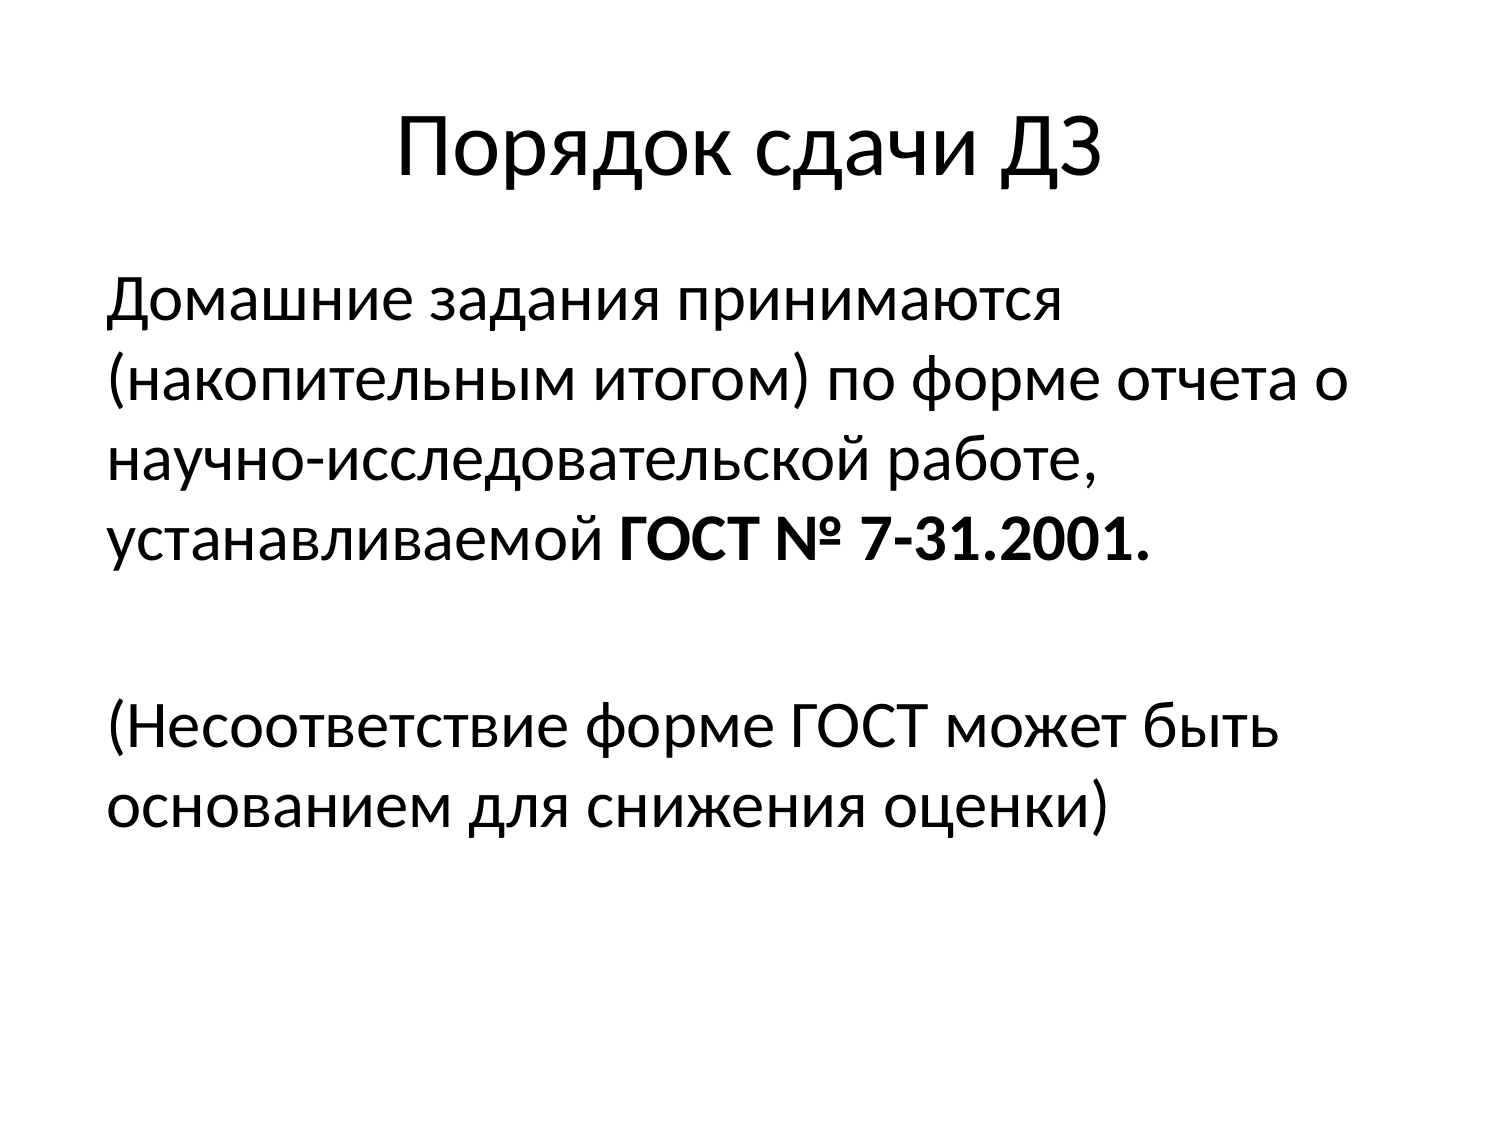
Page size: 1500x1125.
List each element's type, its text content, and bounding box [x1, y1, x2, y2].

text_box Порядок сдачи ДЗ [74, 45, 1425, 233]
text_box Домашние задания принимаются (накопительным итогом) по форме отчета о научно-исследовательской работе, устанавливаемой ГОСТ № 7-31.2001. (Несоответствие форме ГОСТ может быть основанием для снижения оценки) [35, 246, 1477, 1055]
